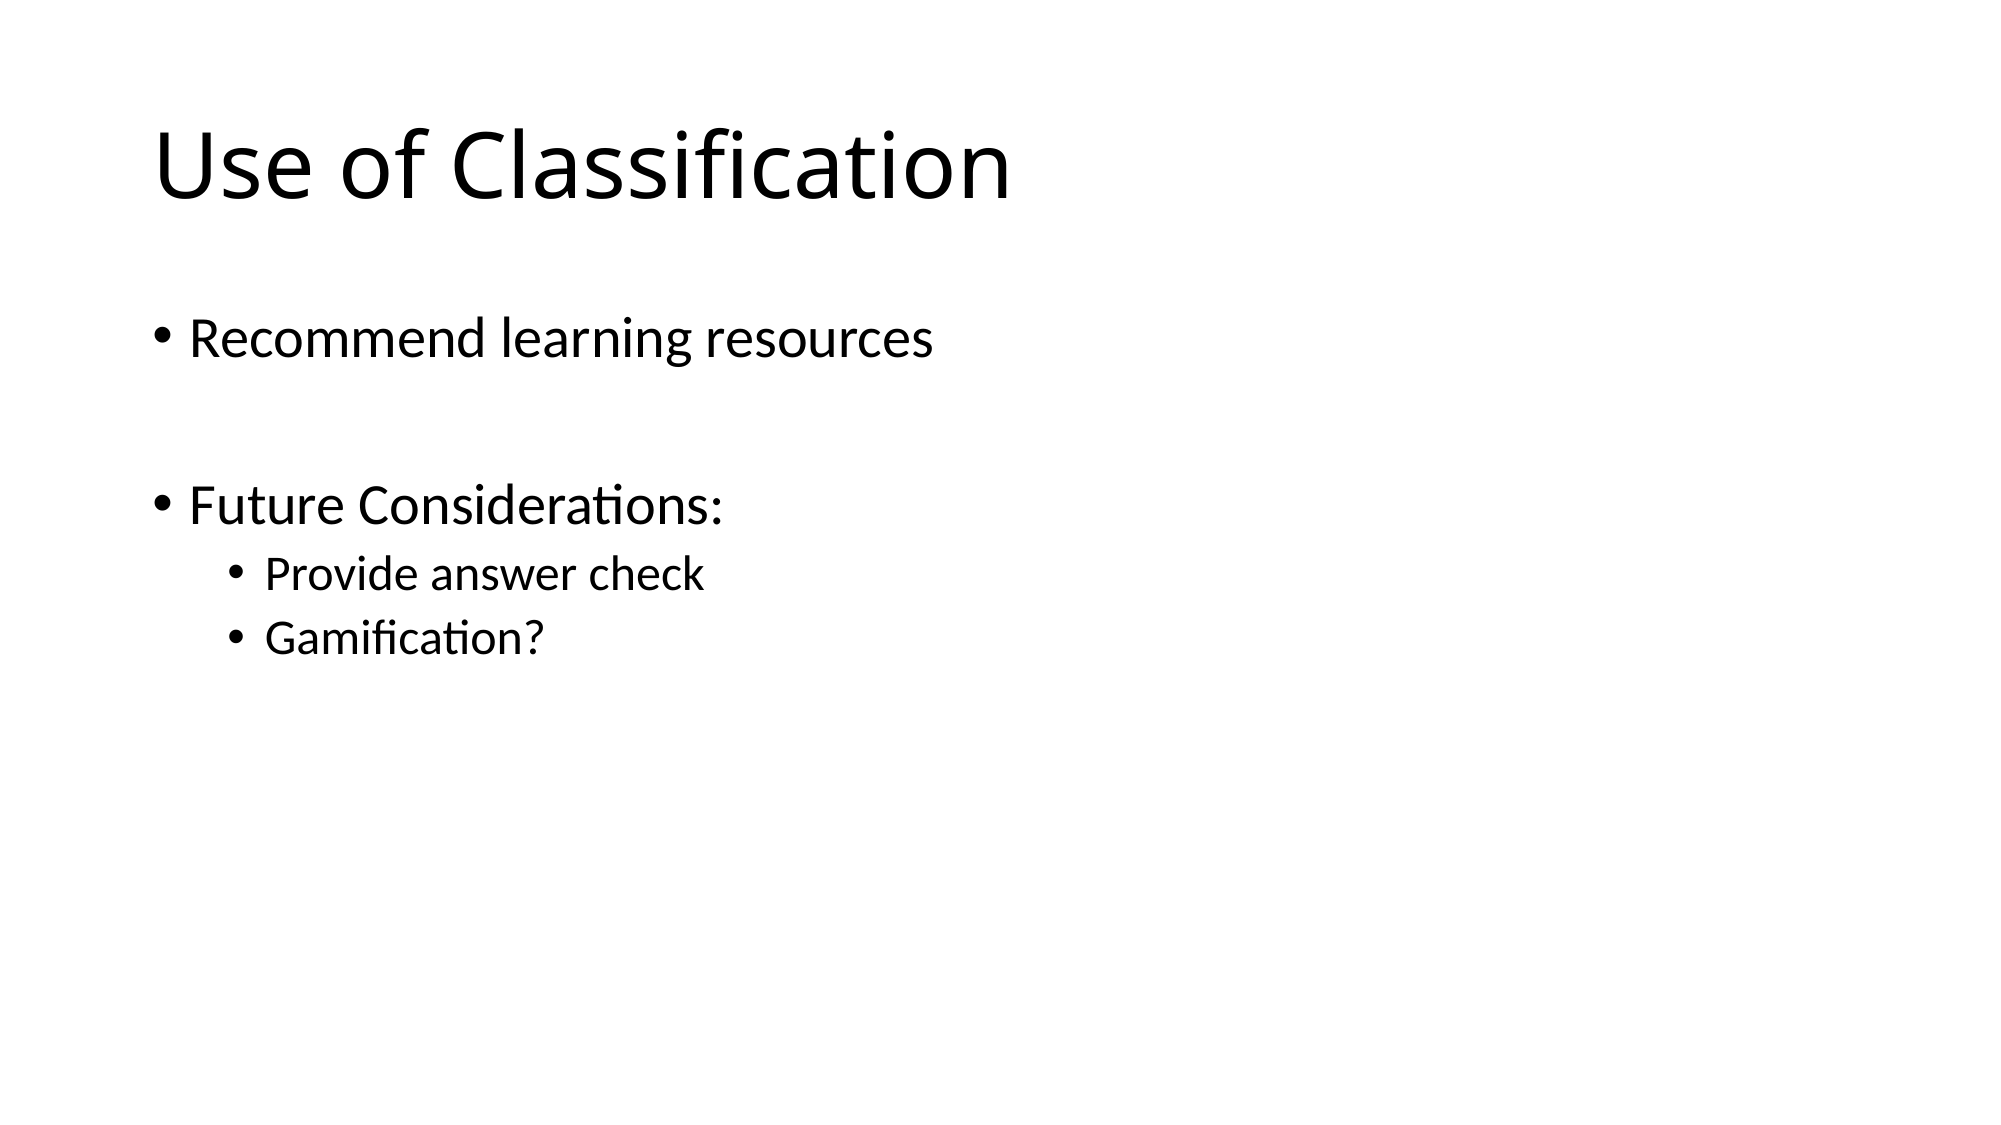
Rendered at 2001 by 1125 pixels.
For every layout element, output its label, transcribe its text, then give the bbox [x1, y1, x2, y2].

title Use of Classification [137, 59, 1863, 278]
list Recommend learning resources Future Considerations: Provide answer check Gamification? [137, 299, 1863, 1014]
